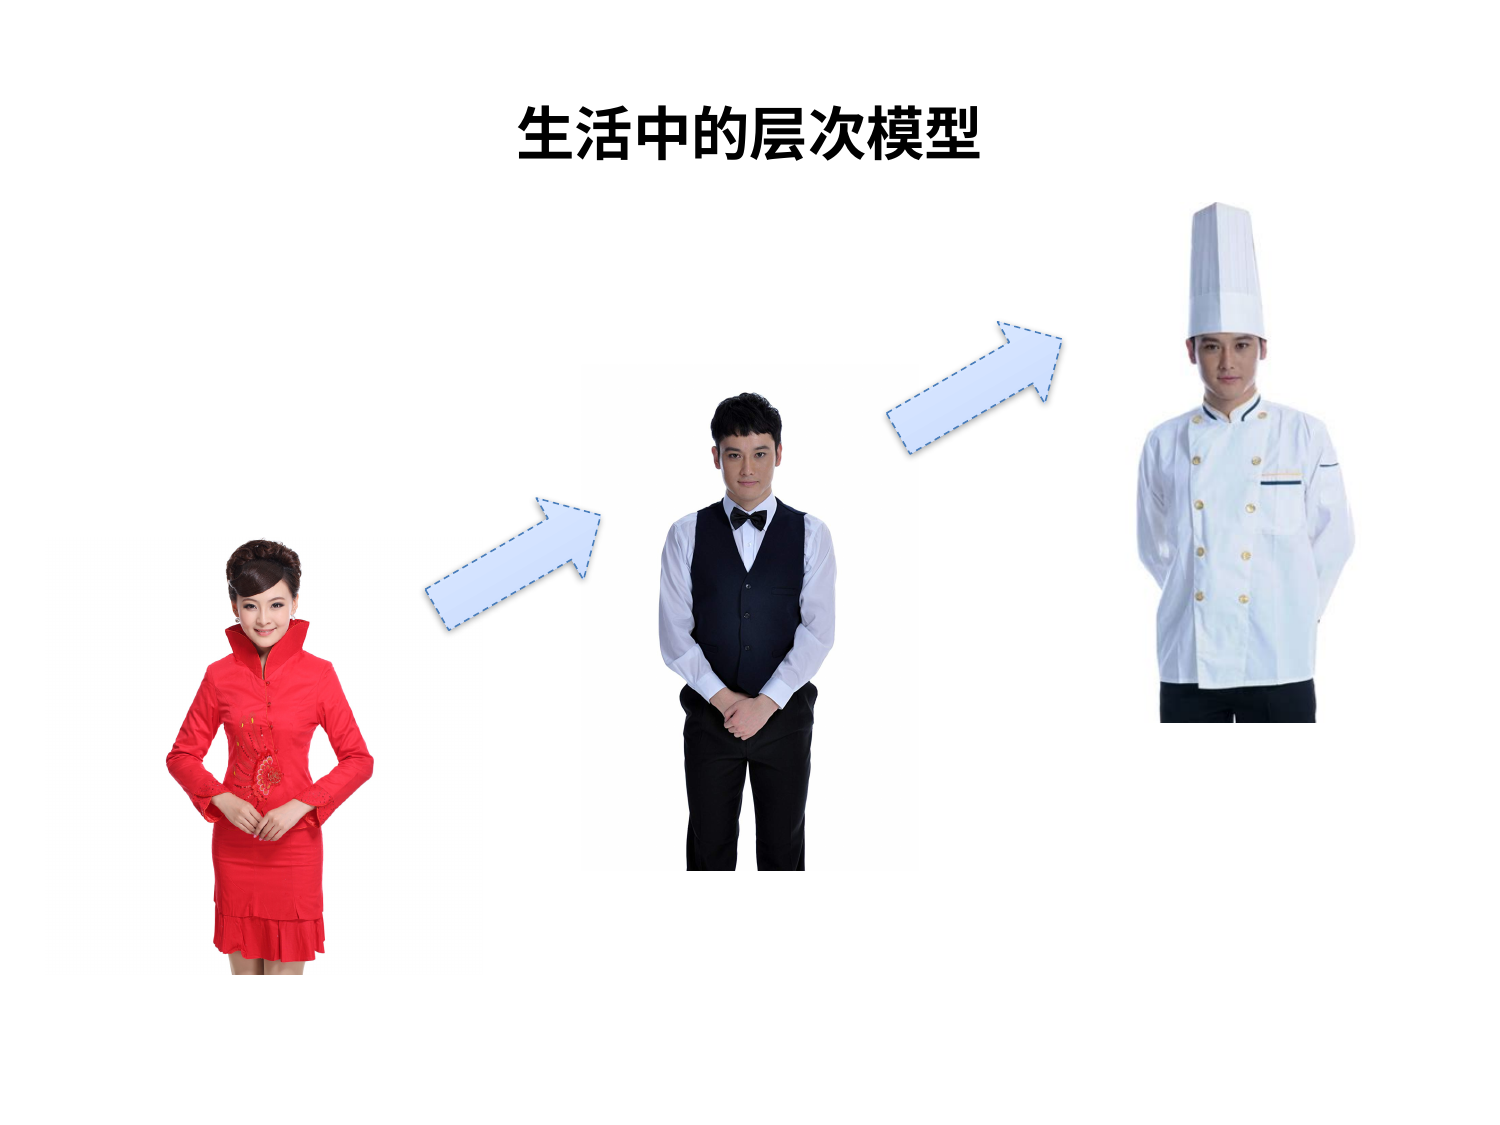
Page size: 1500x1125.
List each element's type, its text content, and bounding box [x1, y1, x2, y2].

picture [581, 364, 919, 872]
picture [44, 537, 483, 976]
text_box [1117, 201, 1373, 723]
text_box 生活中的层次模型 [502, 90, 998, 175]
text_box [488, 497, 576, 609]
text_box [924, 321, 1063, 447]
